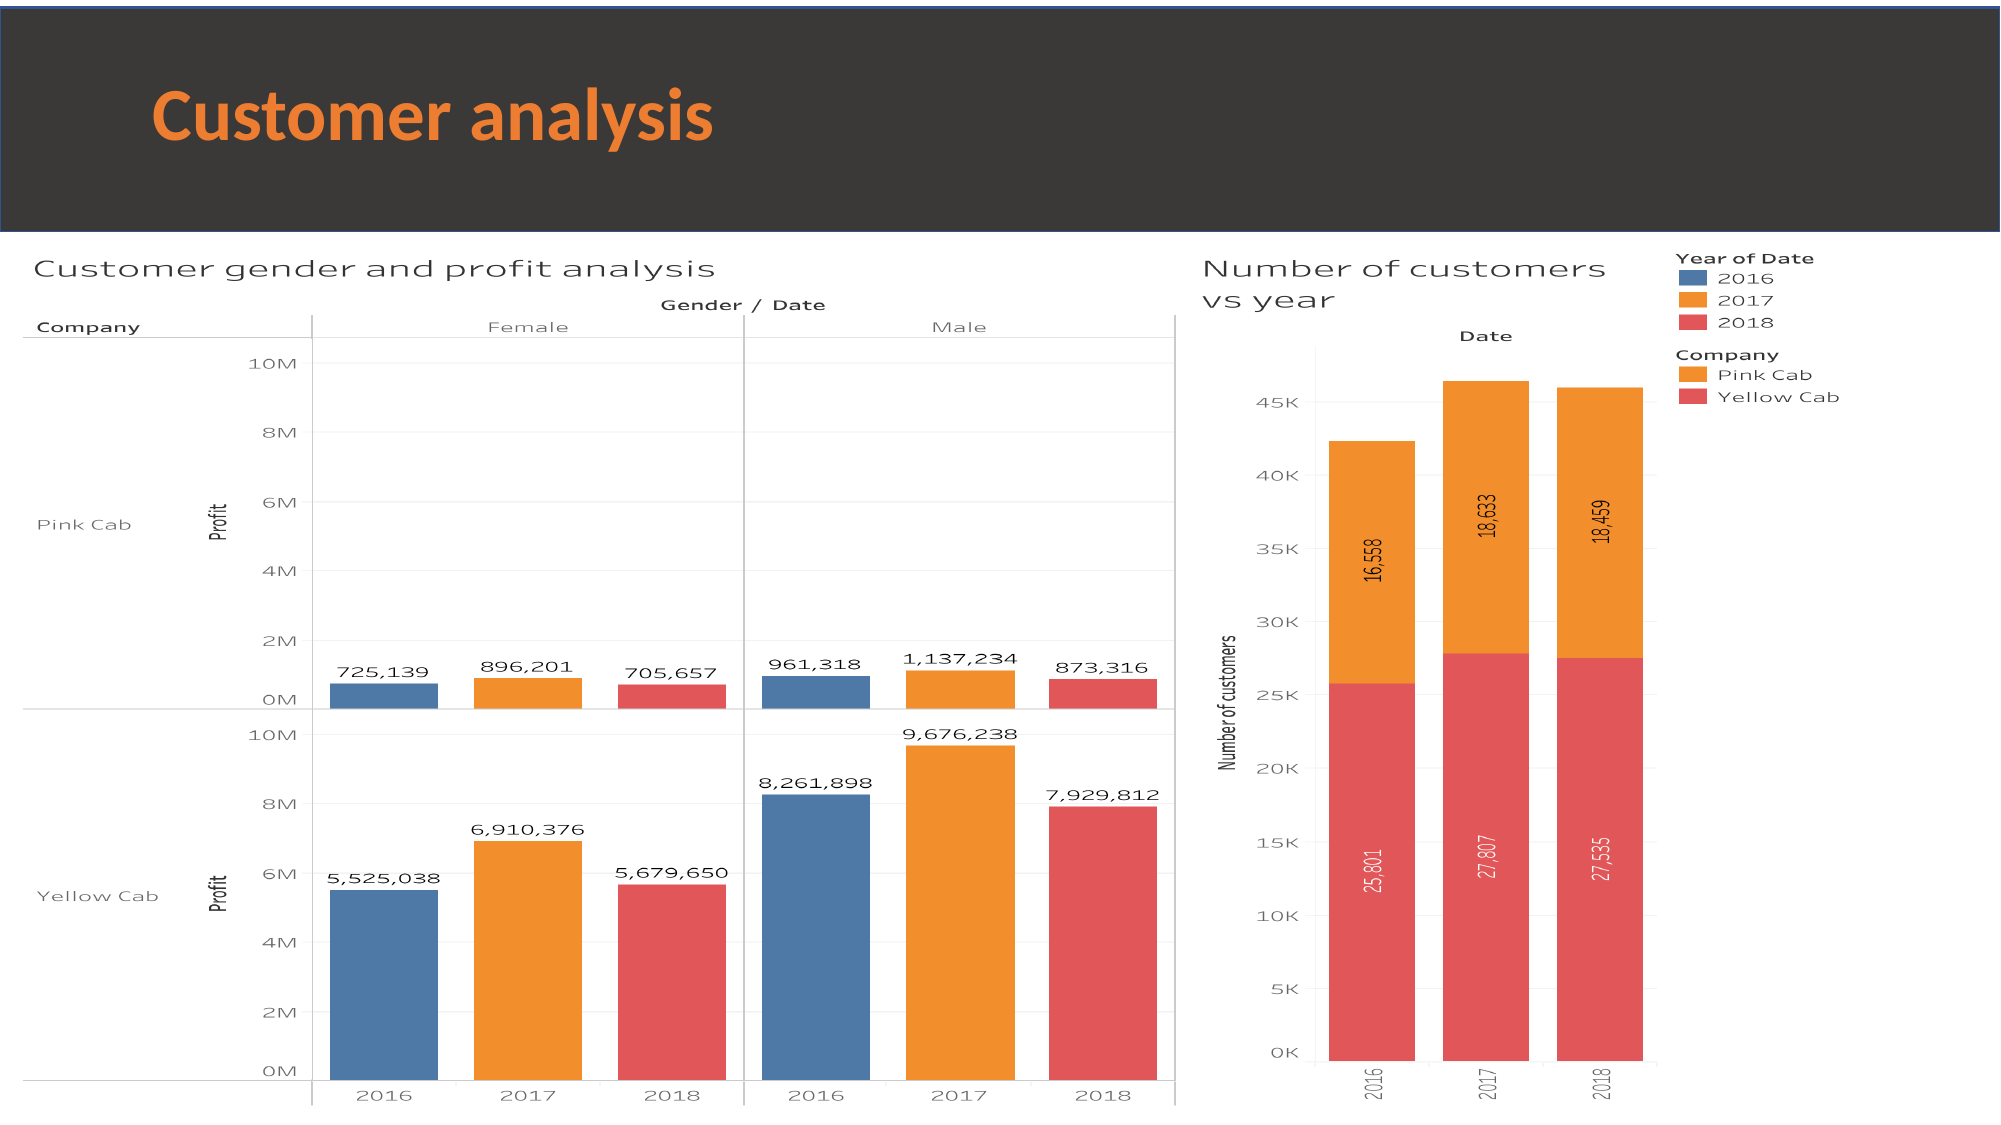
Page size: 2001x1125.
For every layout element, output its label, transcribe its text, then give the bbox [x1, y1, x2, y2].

title Customer analysis [137, 7, 1863, 225]
text_box [0, 6, 2000, 232]
picture [0, 232, 2000, 1118]
